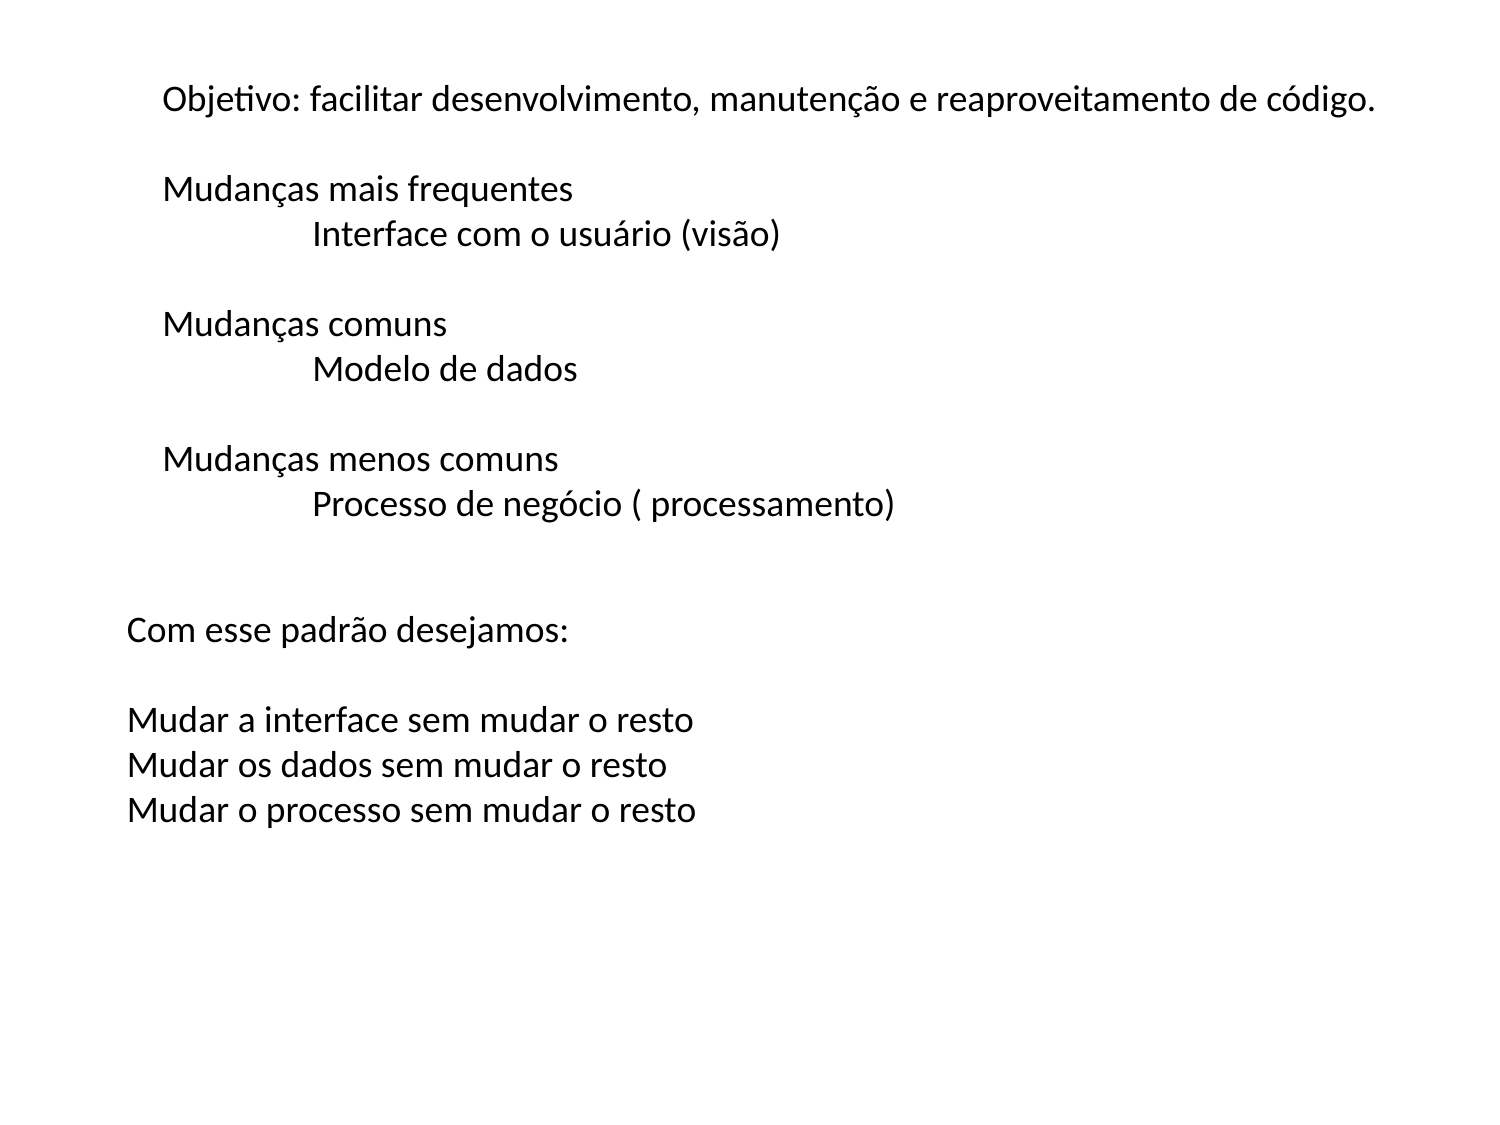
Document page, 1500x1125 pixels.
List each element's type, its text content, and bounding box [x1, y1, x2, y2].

text_box Objetivo: facilitar desenvolvimento, manutenção e reaproveitamento de código. Mudanças mais frequentes Interface com o usuário (visão) Mudanças comuns Modelo de dados Mudanças menos comuns Processo de negócio ( processamento) [147, 66, 1412, 667]
text_box Com esse padrão desejamos: Mudar a interface sem mudar o resto Mudar os dados sem mudar o resto Mudar o processo sem mudar o resto [112, 597, 1376, 1018]
